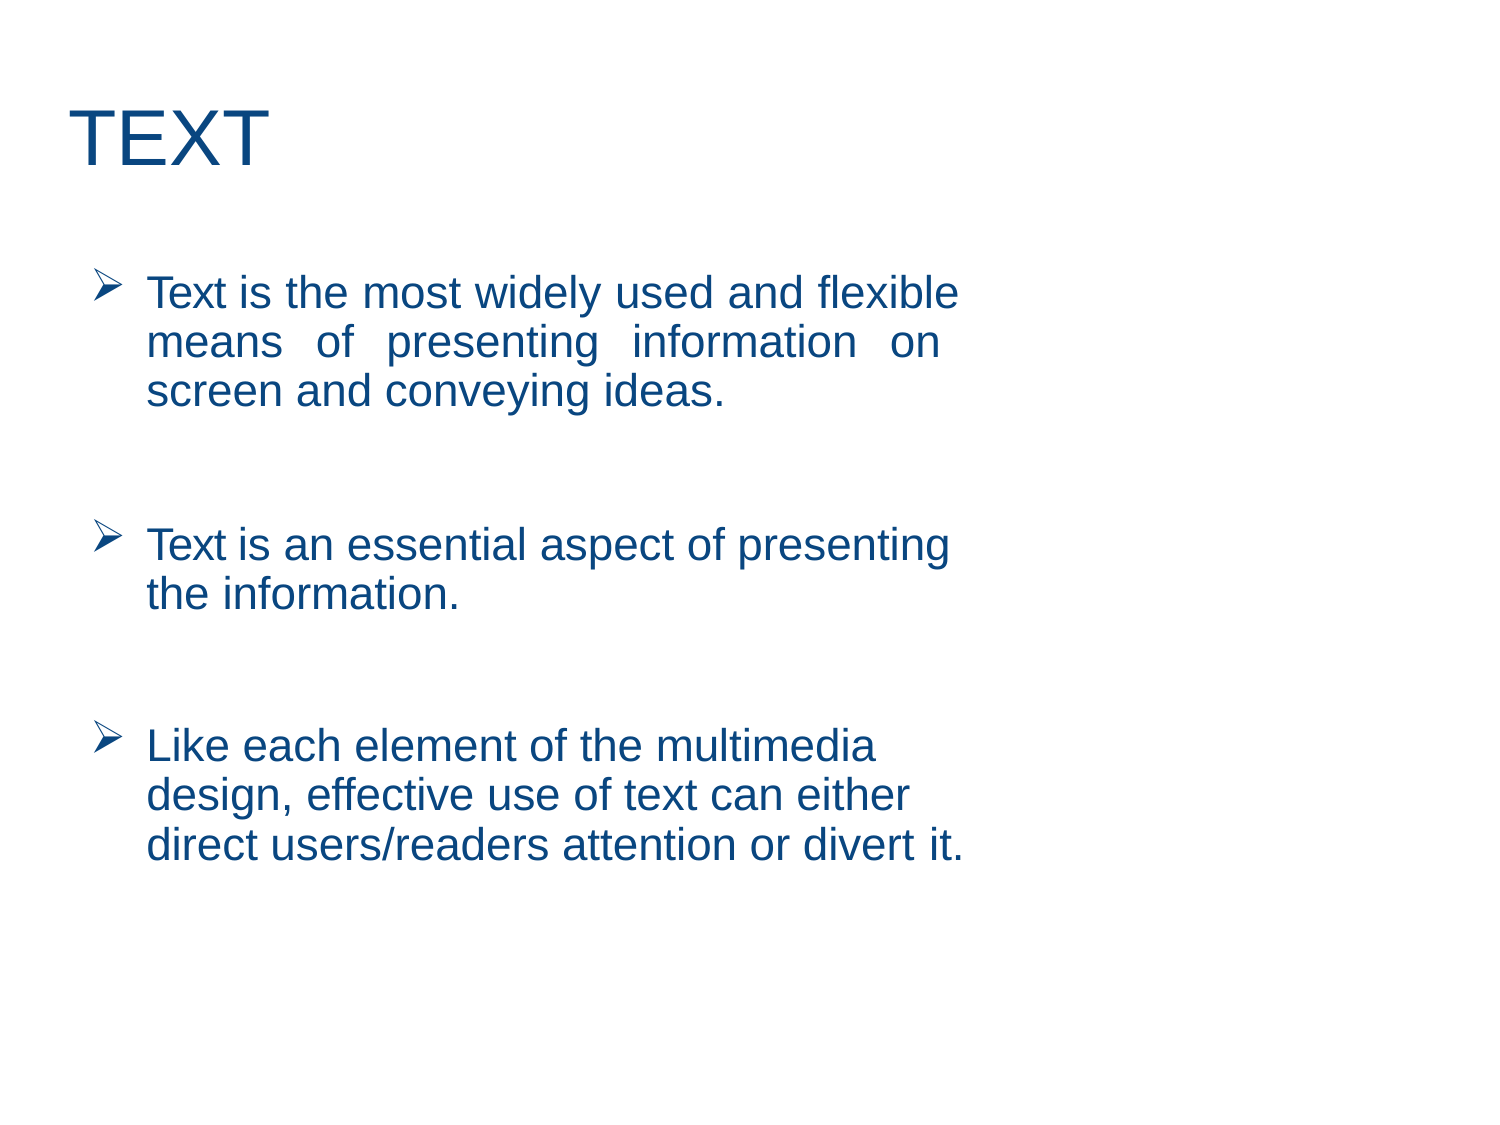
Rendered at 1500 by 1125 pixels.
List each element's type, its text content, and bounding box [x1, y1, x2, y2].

text_box Text is the most widely used and flexible means of presenting information on screen and conveying ideas. Text is an essential aspect of presenting the information. Like each element of the multimedia design, effective use of text can either direct users/readers attention or divert it. [87, 261, 975, 870]
title TEXT [66, 84, 283, 275]
